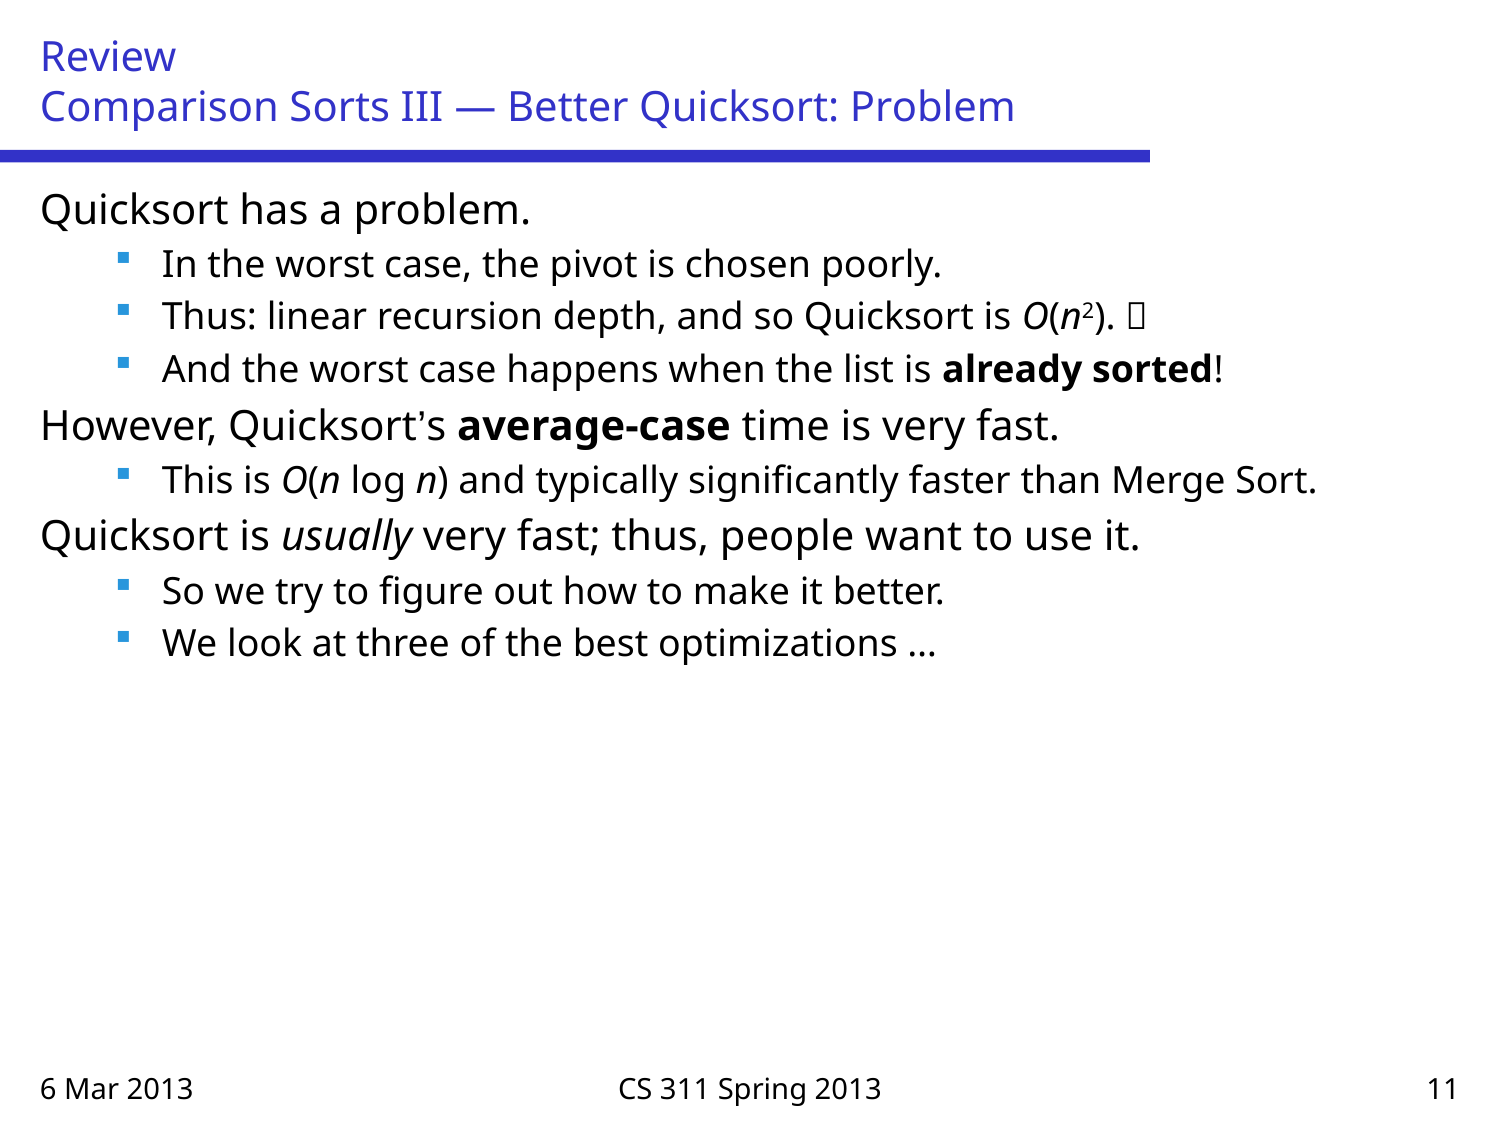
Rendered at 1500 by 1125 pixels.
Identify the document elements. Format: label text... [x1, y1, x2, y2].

slide_number 11 [1125, 1062, 1475, 1113]
title Review Comparison Sorts III — Better Quicksort: Problem [24, 24, 1475, 138]
list Quicksort has a problem. In the worst case, the pivot is chosen poorly. Thus: linear recursion depth, and so Quicksort is O(n2).  And the worst case happens when the list is already sorted! However, Quicksort’s average-case time is very fast. This is O(n log n) and typically significantly faster than Merge Sort. Quicksort is usually very fast; thus, people want to use it. So we try to figure out how to make it better. We look at three of the best optimizations … [24, 174, 1475, 1050]
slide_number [24, 1062, 375, 1113]
footer CS 311 Spring 2013 [387, 1062, 1113, 1113]
